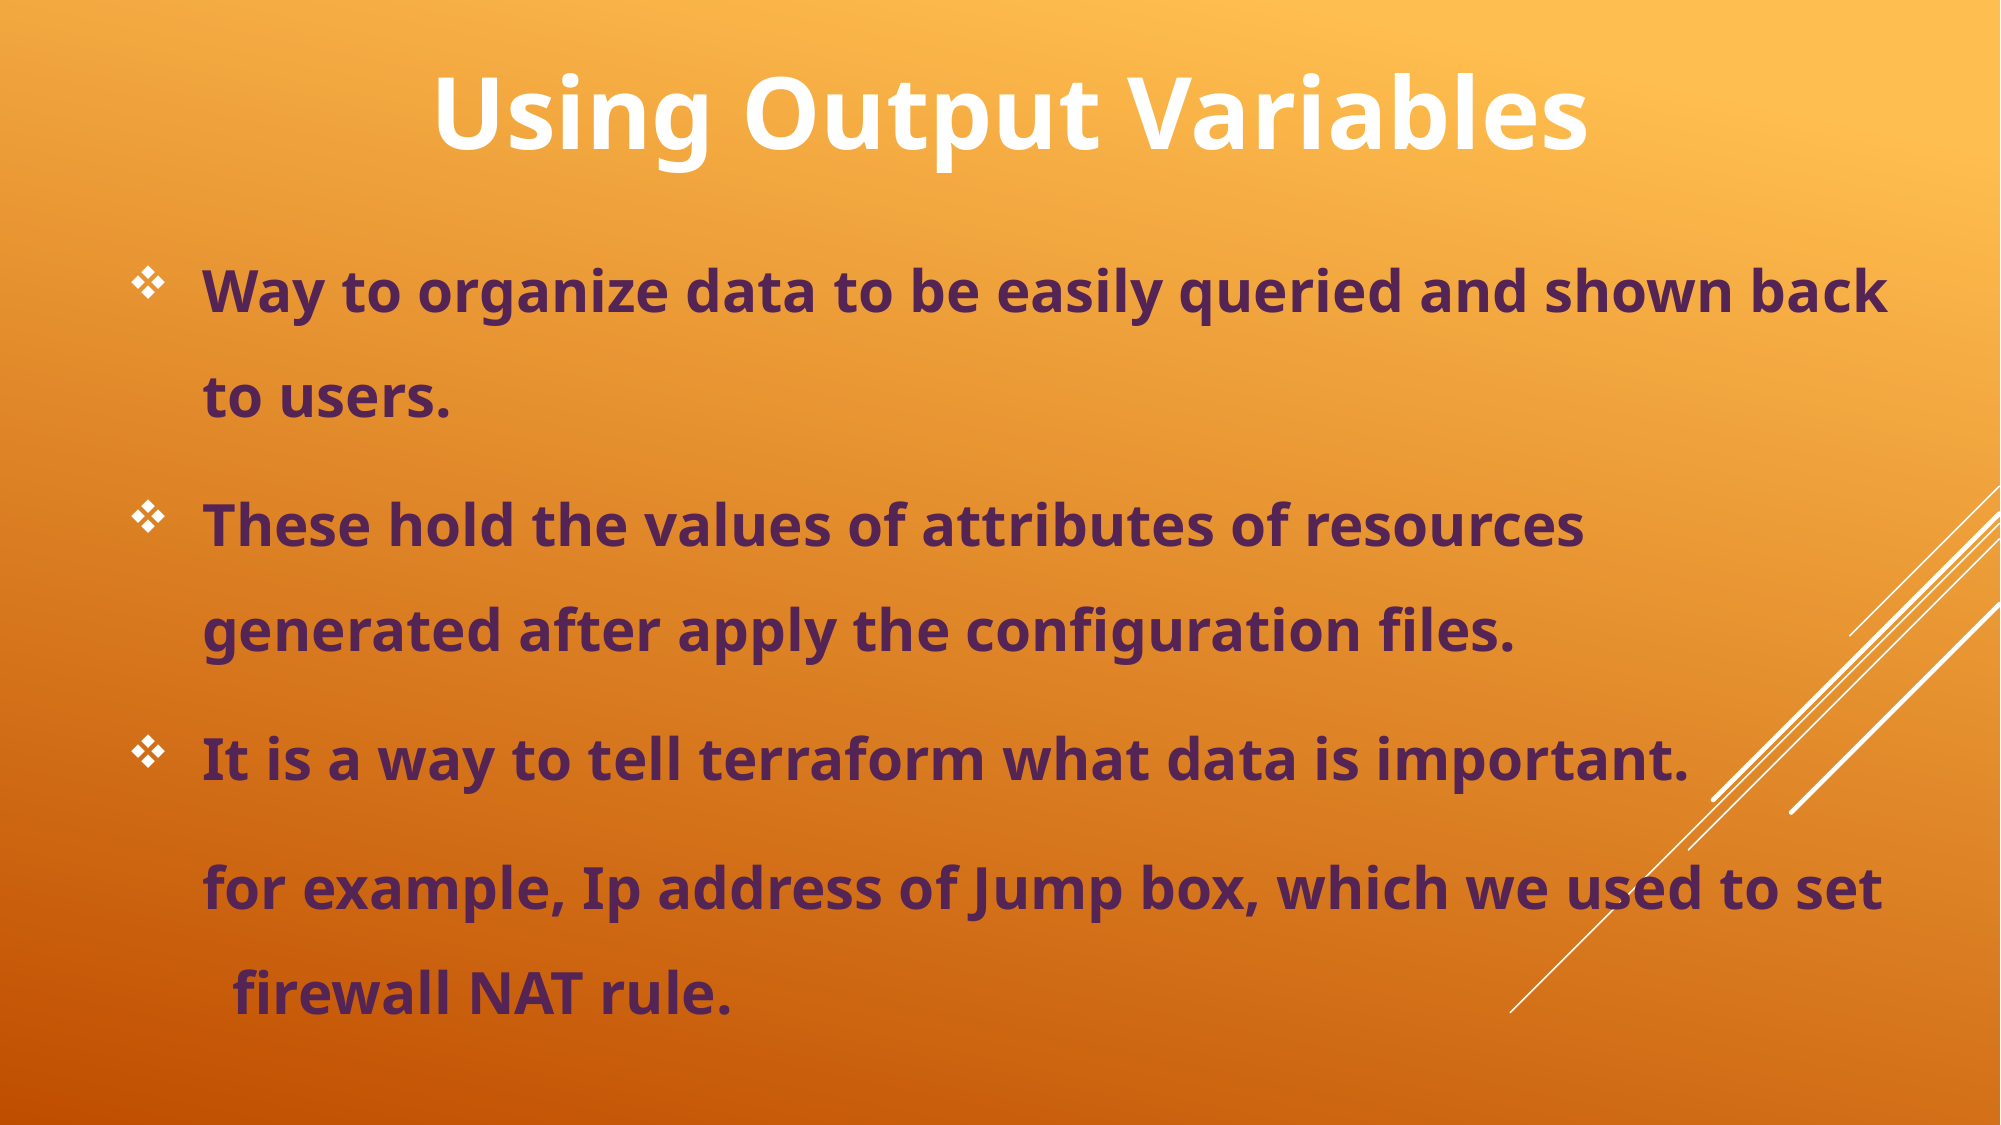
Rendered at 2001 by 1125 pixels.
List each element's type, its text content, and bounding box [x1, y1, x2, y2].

list Way to organize data to be easily queried and shown back to users. These hold the values of attributes of resources generated after apply the configuration files. It is a way to tell terraform what data is important. for example, Ip address of Jump box, which we used to set firewall NAT rule. [112, 211, 1910, 984]
title Using Output Variables [112, 61, 1910, 178]
